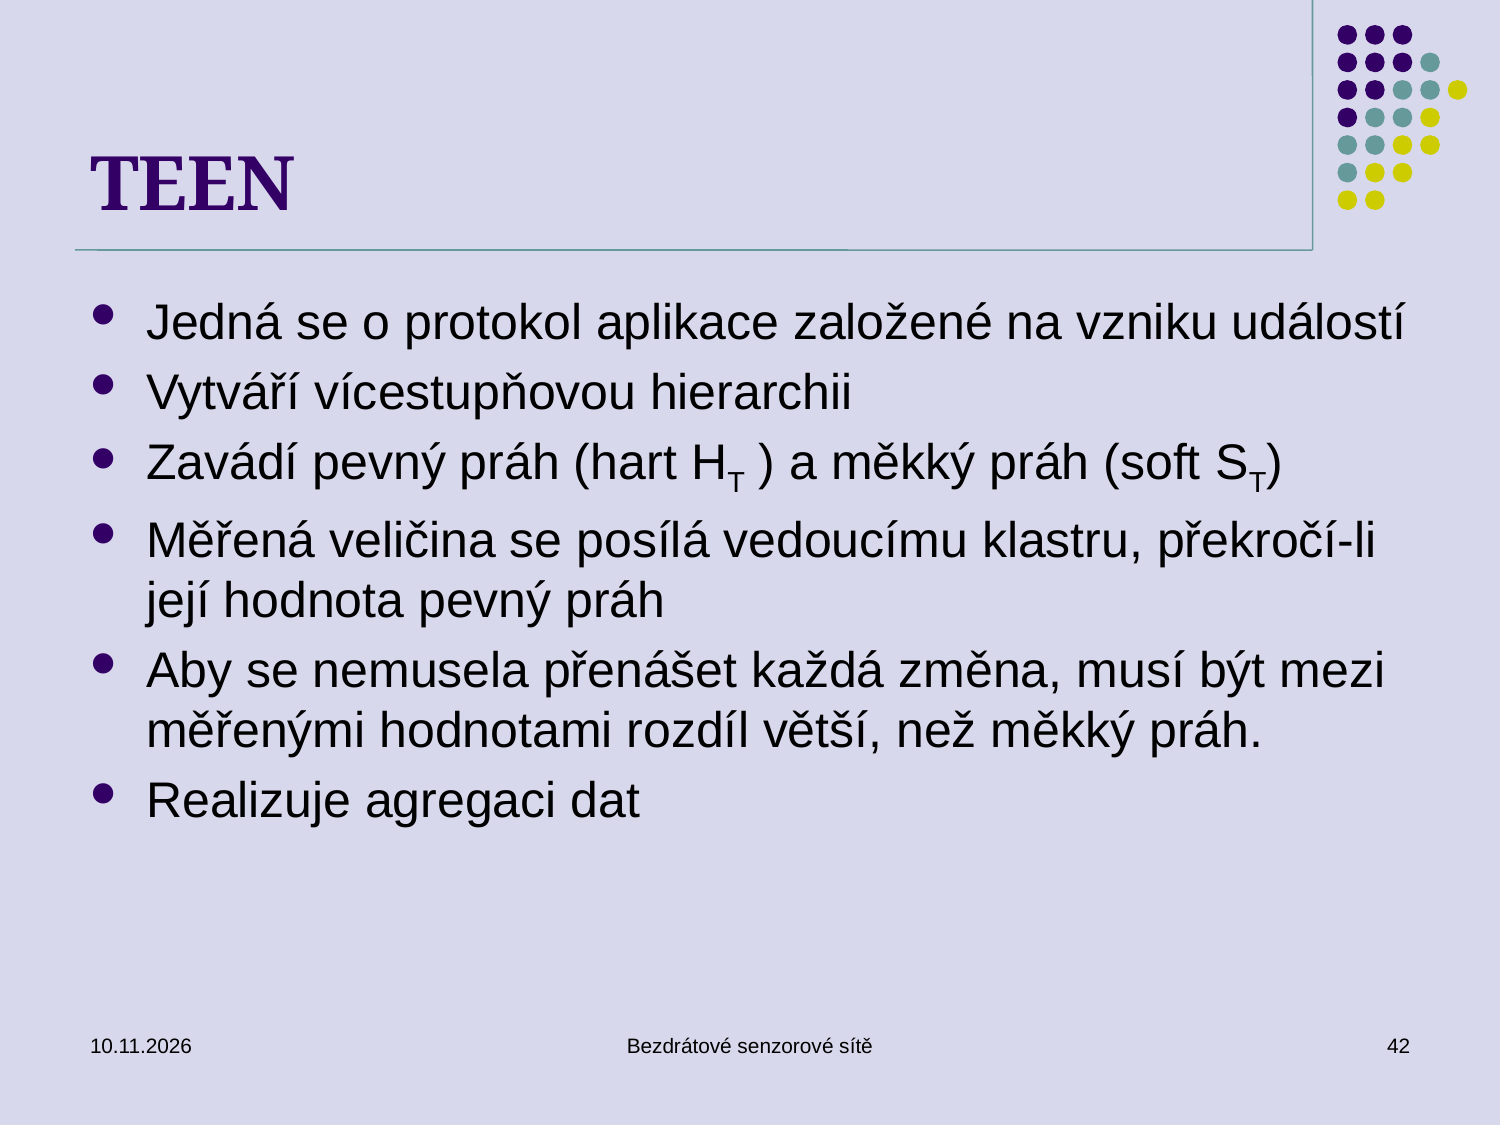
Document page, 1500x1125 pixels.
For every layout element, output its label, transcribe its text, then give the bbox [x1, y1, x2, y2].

slide_number 42 [1074, 1025, 1425, 1100]
list Jedná se o protokol aplikace založené na vzniku událostí Vytváří vícestupňovou hierarchii Zavádí pevný práh (hart HT ) a měkký práh (soft ST) Měřená veličina se posílá vedoucímu klastru, překročí-li její hodnota pevný práh Aby se nemusela přenášet každá změna, musí být mezi měřenými hodnotami rozdíl větší, než měkký práh. Realizuje agregaci dat [75, 282, 1425, 1006]
slide_number 26. 11. 2019 [75, 1025, 425, 1100]
footer Bezdrátové senzorové sítě [512, 1025, 988, 1100]
title TEEN [75, 20, 1313, 233]
